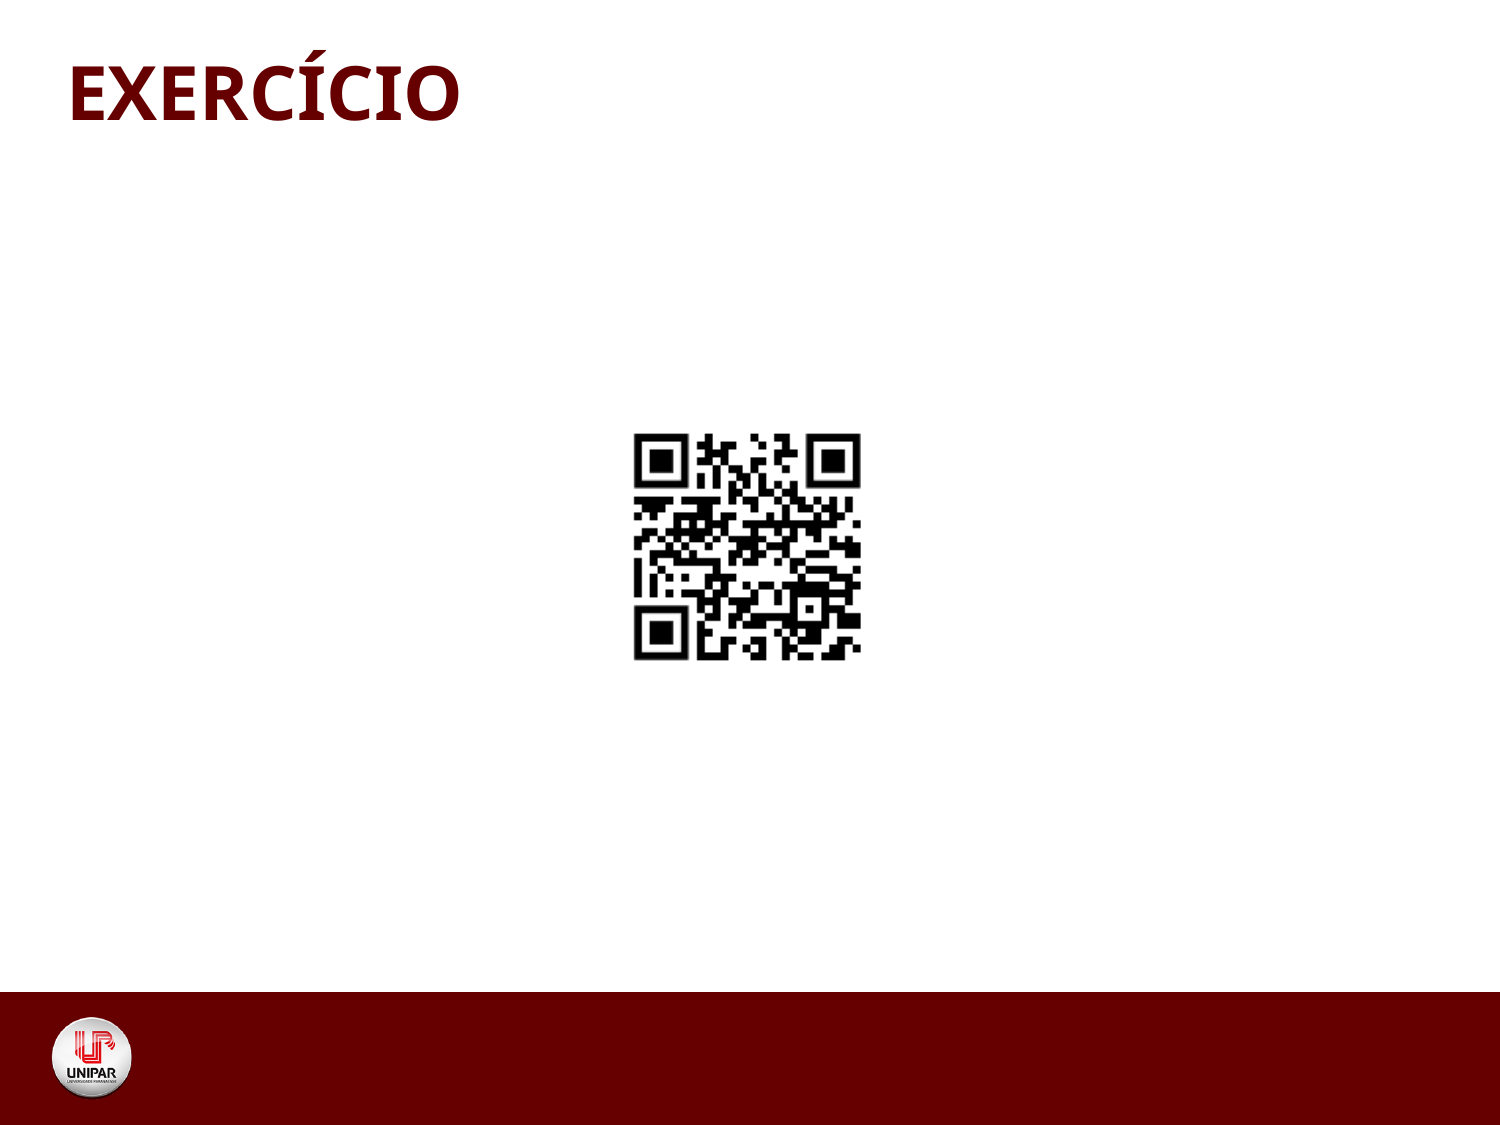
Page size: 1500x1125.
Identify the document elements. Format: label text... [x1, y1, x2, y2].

text_box [0, 992, 1500, 1125]
subtitle [51, 150, 1475, 943]
title EXERCÍCIO [51, 0, 1449, 150]
picture [50, 1017, 132, 1100]
picture [628, 423, 872, 670]
